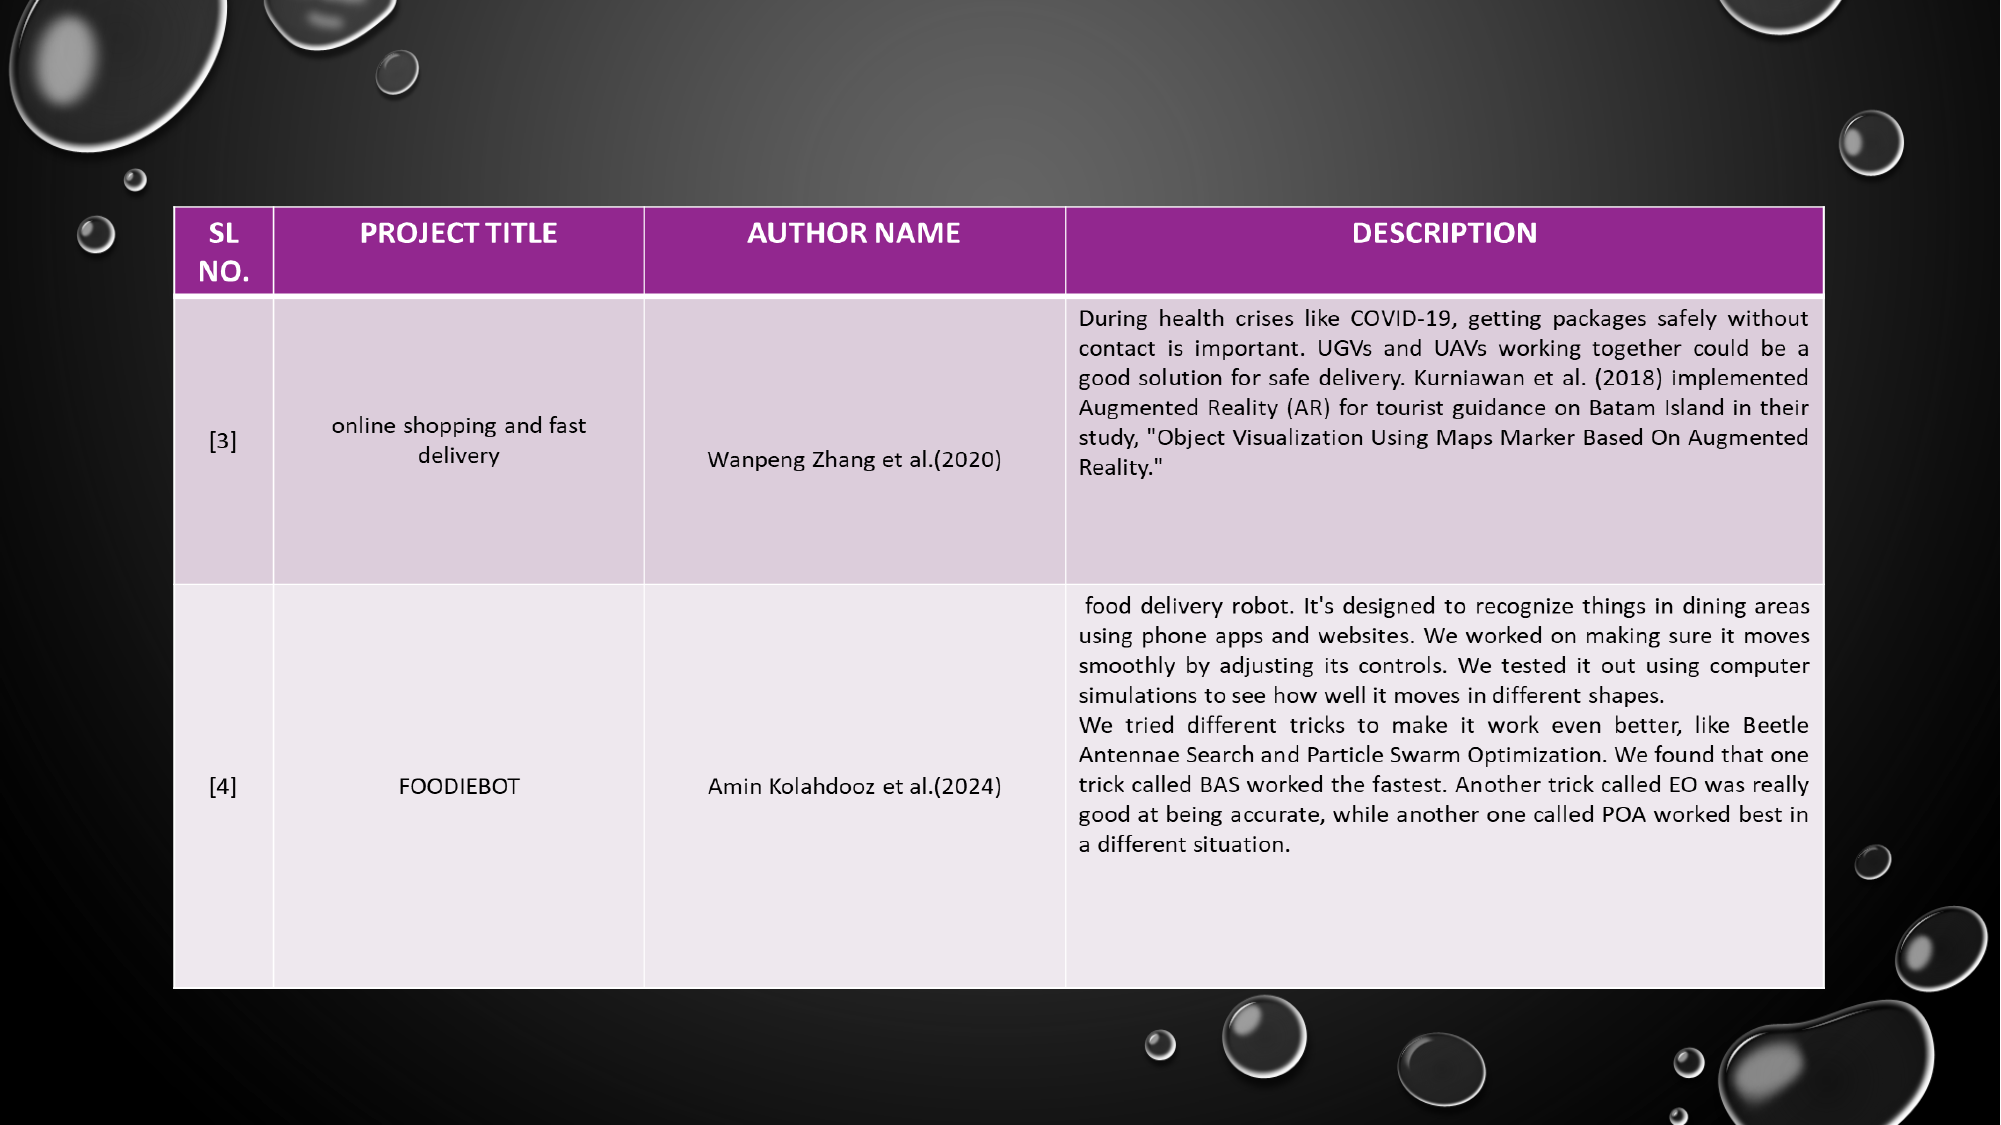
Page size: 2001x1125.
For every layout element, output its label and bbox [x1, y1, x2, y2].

list [173, 202, 1827, 990]
picture [0, 0, 2000, 1125]
